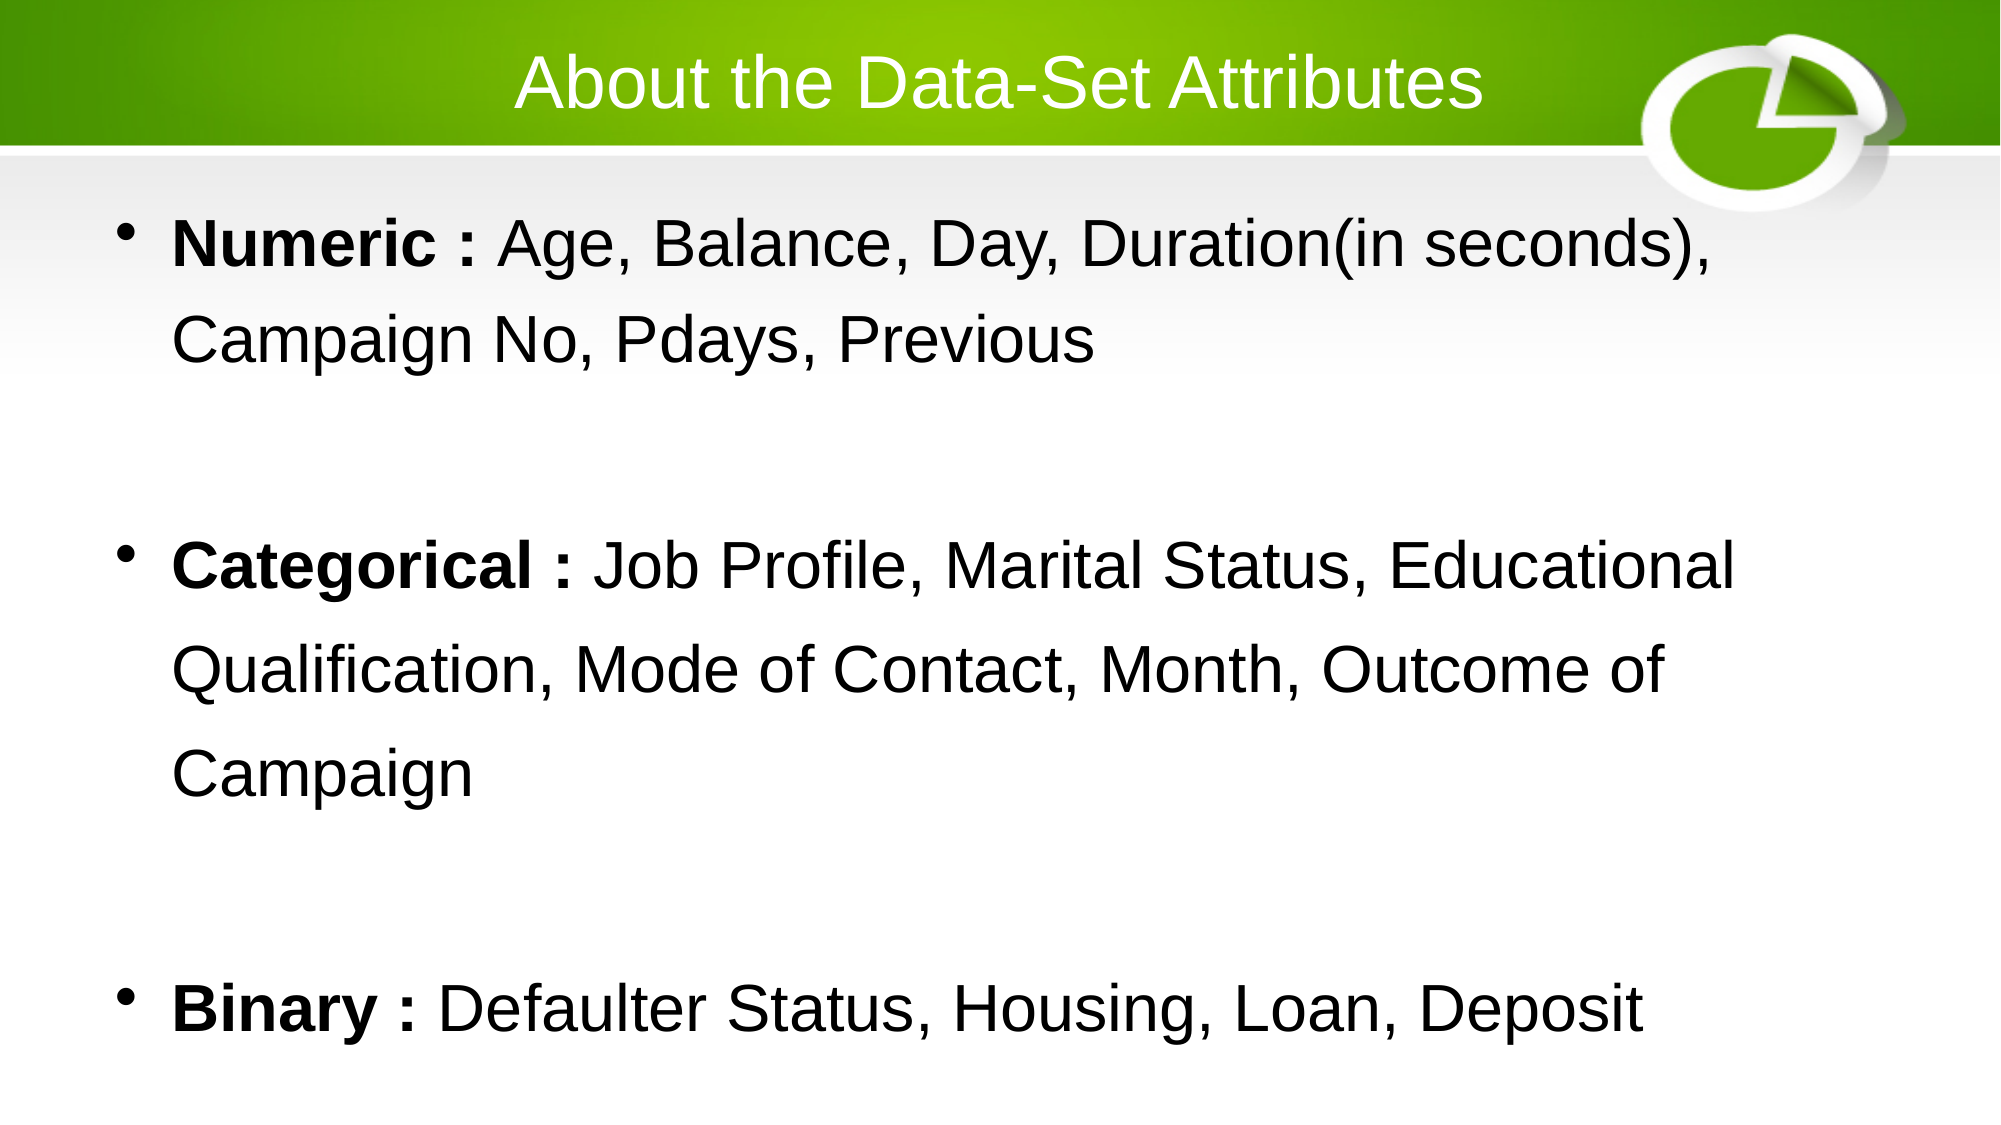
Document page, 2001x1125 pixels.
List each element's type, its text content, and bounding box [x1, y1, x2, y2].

picture [0, 0, 2001, 1125]
title About the Data-Set Attributes [99, 30, 1901, 127]
list Numeric : Age, Balance, Day, Duration(in seconds), Campaign No, Pdays, Previous Categorical : Job Profile, Marital Status, Educational Qualification, Mode of Contact, Month, Outcome of Campaign Binary : Defaulter Status, Housing, Loan, Deposit [99, 176, 1901, 1048]
